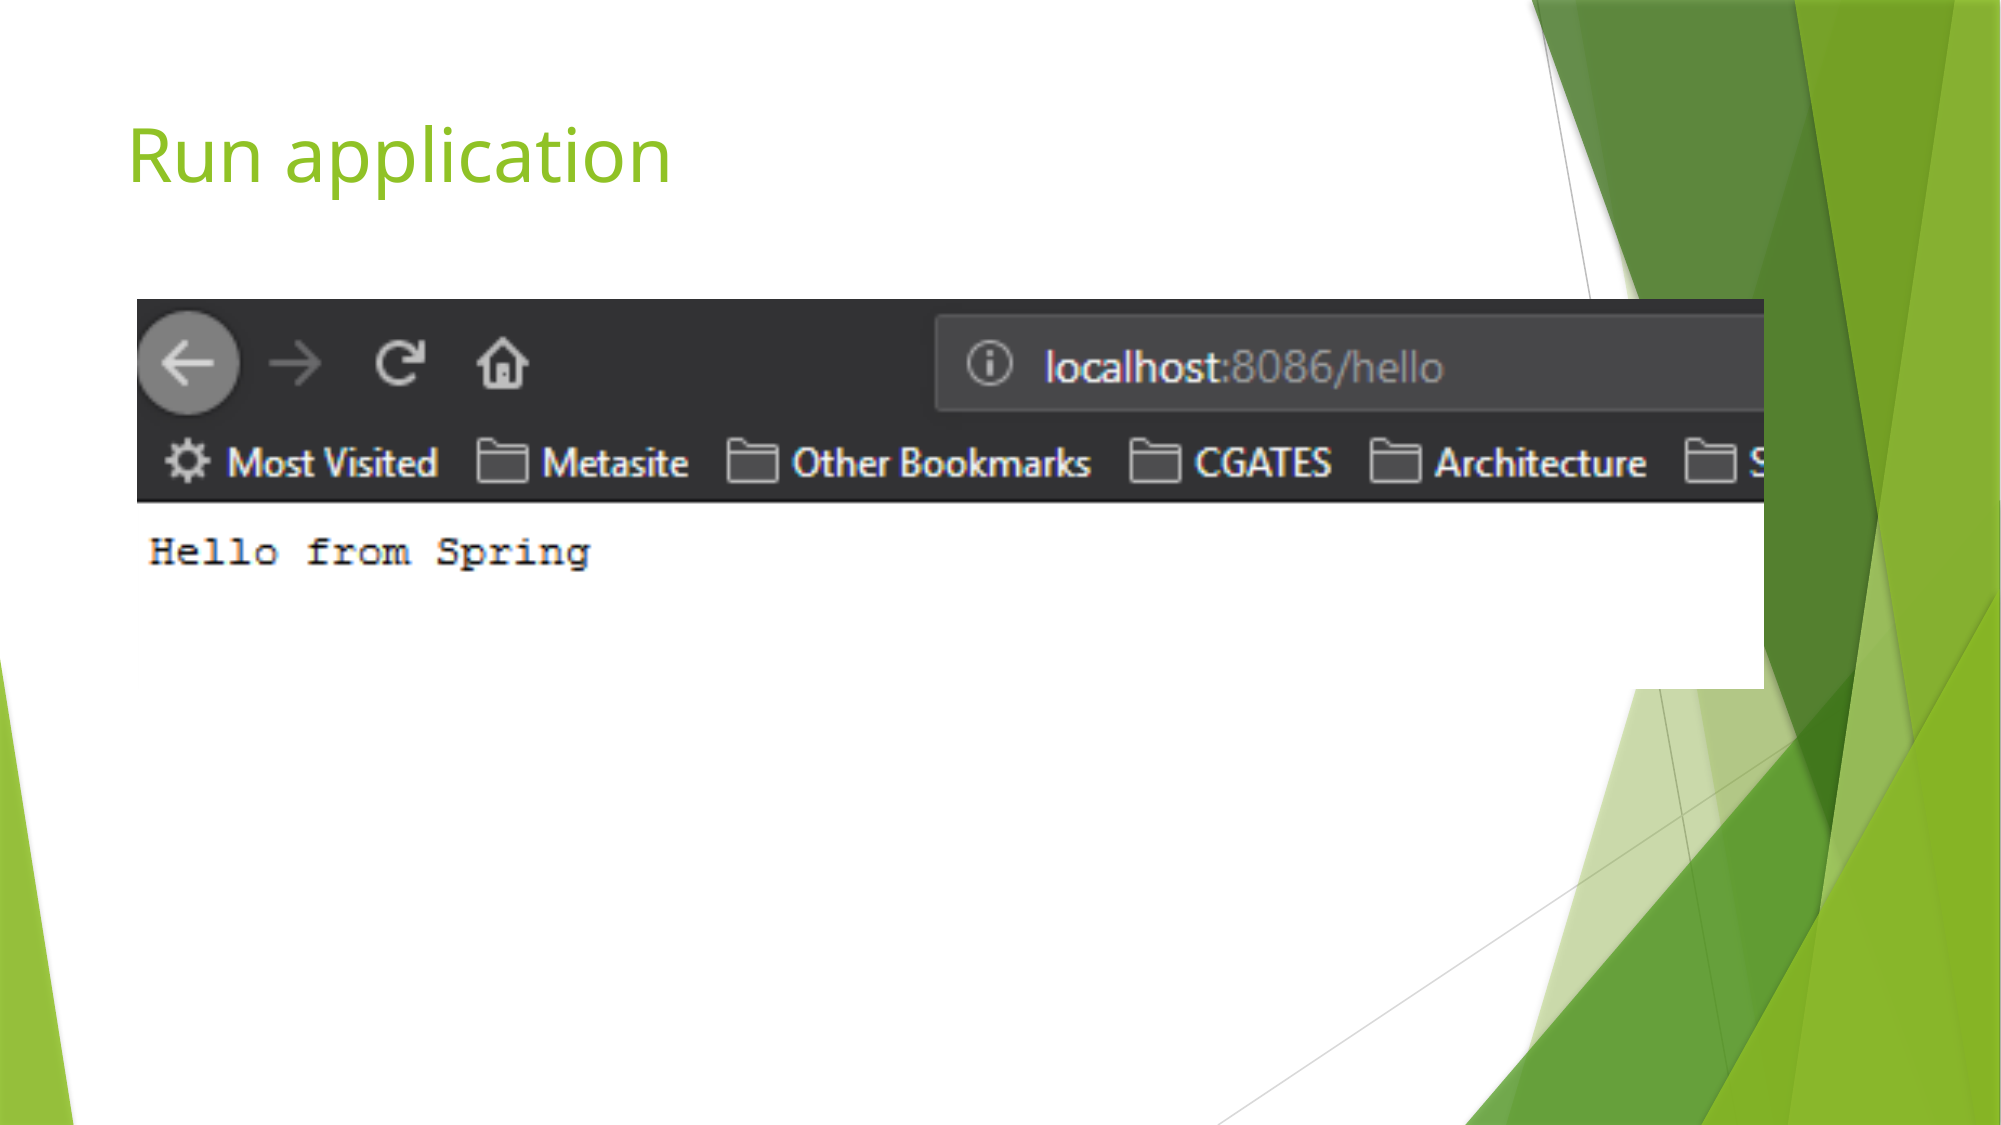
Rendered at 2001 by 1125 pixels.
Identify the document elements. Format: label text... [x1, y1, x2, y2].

picture [136, 298, 1765, 690]
title Run application [111, 99, 1522, 317]
